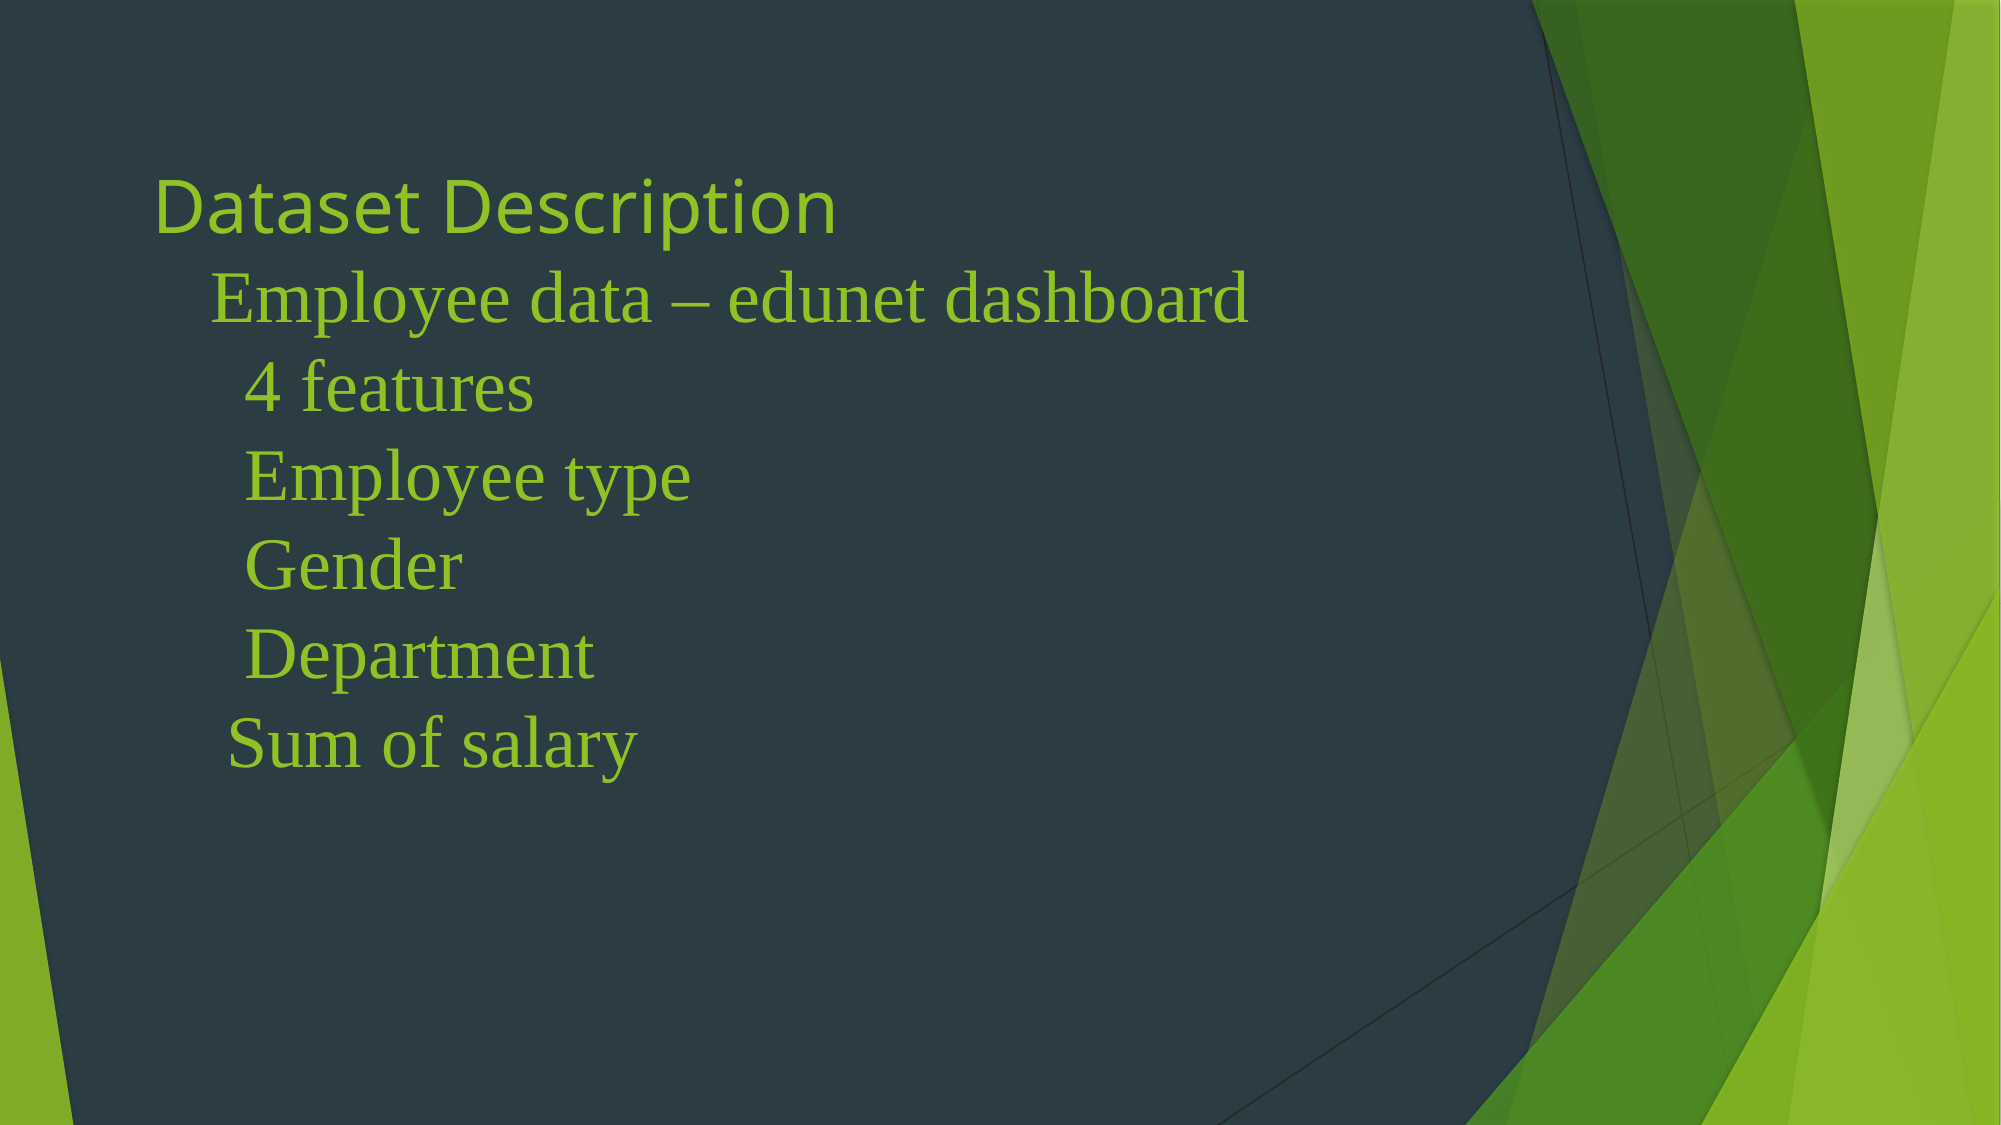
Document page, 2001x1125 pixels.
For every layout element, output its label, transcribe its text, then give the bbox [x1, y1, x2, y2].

title Dataset Description Employee data – edunet dashboard 4 features Employee type Gender Department Sum of salary [137, 62, 1890, 881]
